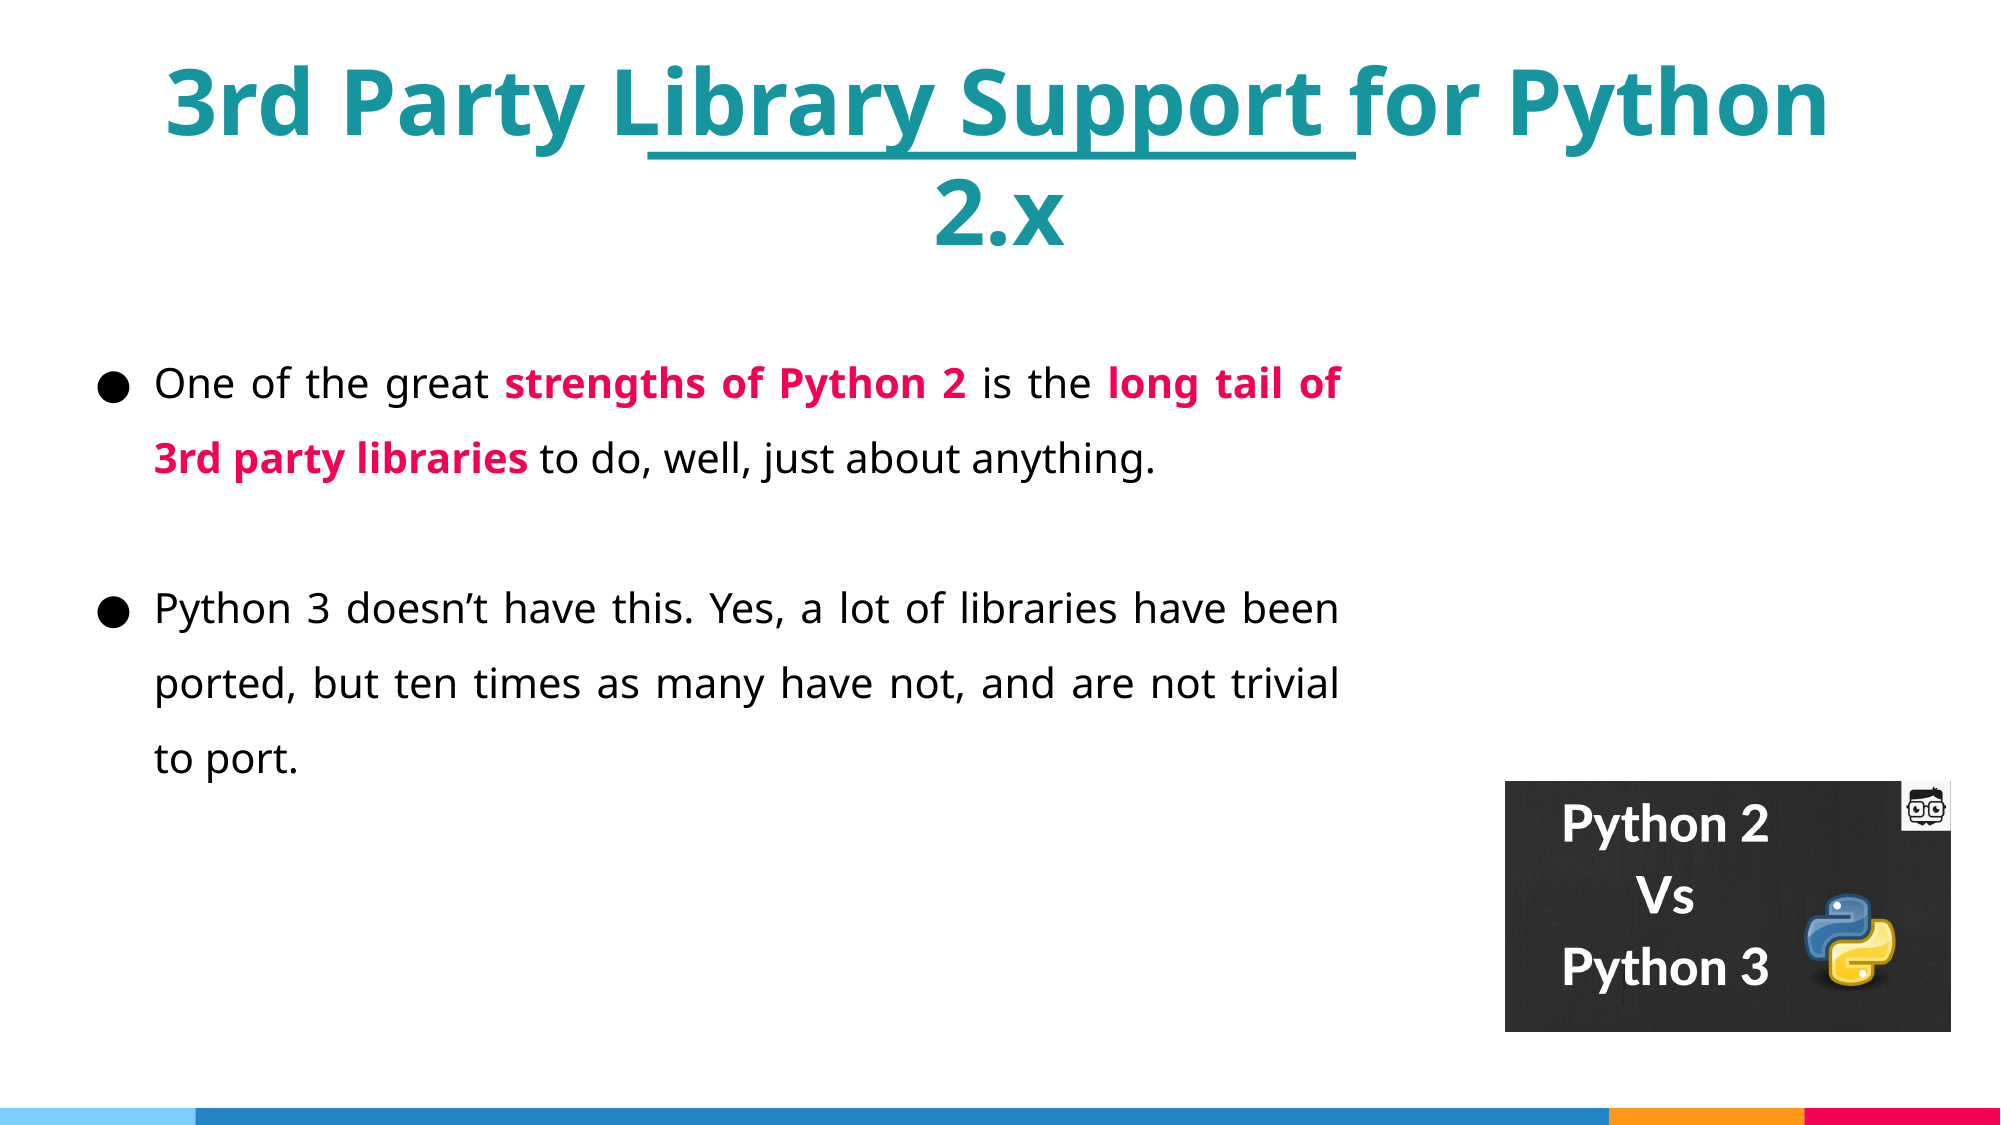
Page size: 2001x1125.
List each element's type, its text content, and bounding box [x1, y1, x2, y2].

picture [1505, 780, 1951, 1032]
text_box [140, 39, 1859, 160]
text_box One of the great strengths of Python 2 is the long tail of 3rd party libraries to do, well, just about anything. Python 3 doesn’t have this. Yes, a lot of libraries have been ported, but ten times as many have not, and are not trivial to port. [63, 324, 1356, 761]
